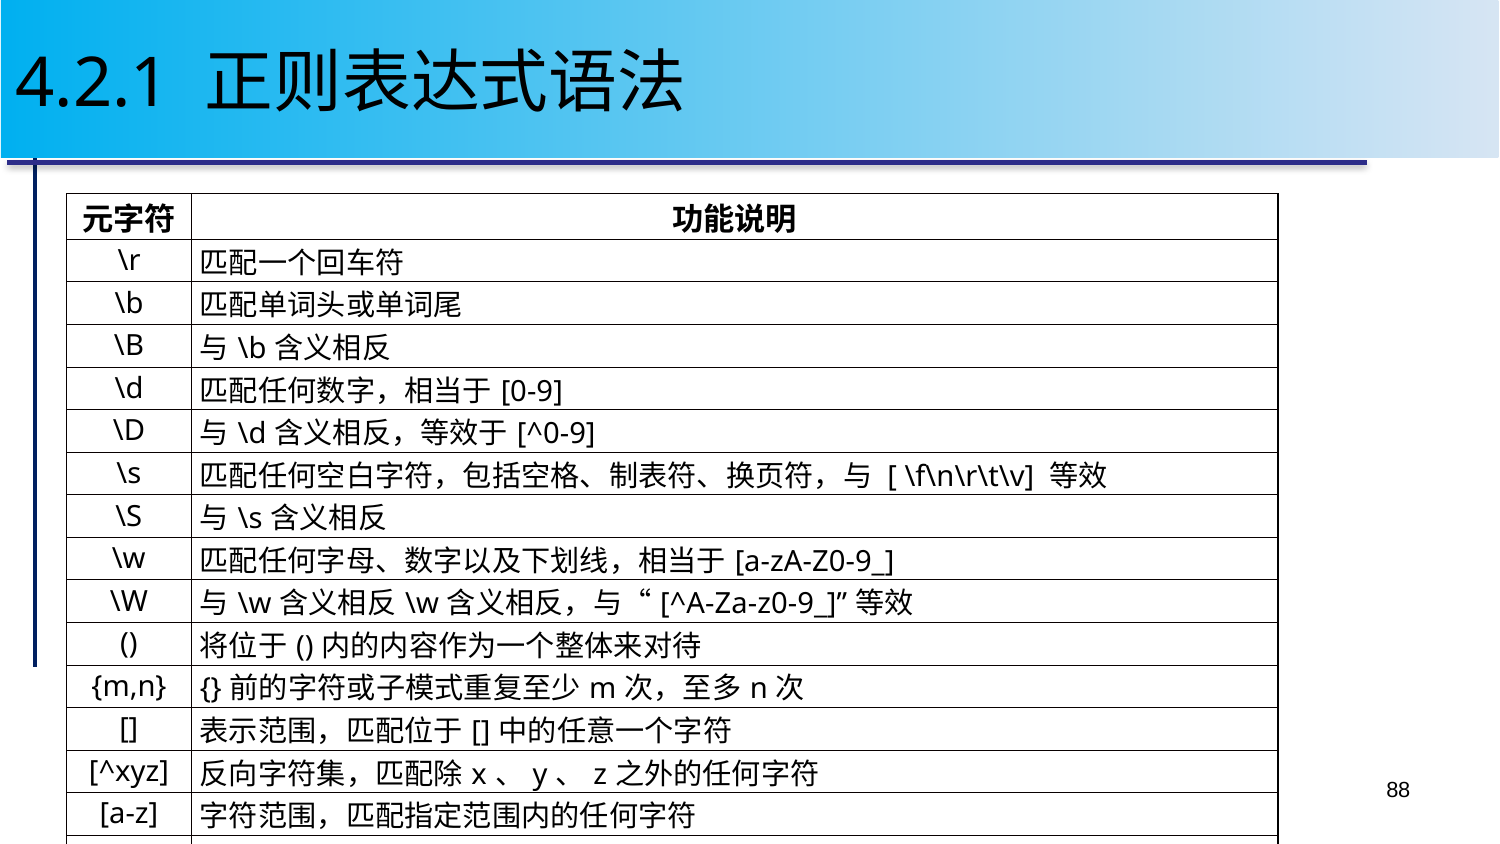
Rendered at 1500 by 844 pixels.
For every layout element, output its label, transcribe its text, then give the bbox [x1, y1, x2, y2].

table_cell 将位于()内的内容作为一个整体来对待 [192, 623, 1277, 665]
table_cell \D [67, 410, 191, 452]
table_cell 反向字符集，匹配除x、y、z之外的任何字符 [192, 751, 1277, 792]
table_header 元字符 [67, 194, 191, 239]
table_cell 匹配单词头或单词尾 [192, 282, 1277, 324]
table_cell [] [67, 708, 191, 750]
table_cell \w [67, 538, 191, 579]
table_cell \r [67, 240, 191, 281]
slide_number 88 [1074, 768, 1425, 828]
table_cell [a-z] [67, 793, 191, 835]
table_cell \S [67, 495, 191, 537]
table_cell 与\w含义相反\w含义相反，与“[^A-Za-z0-9_]”等效 [192, 580, 1277, 622]
table_cell 表示范围，匹配位于[]中的任意一个字符 [192, 708, 1277, 750]
table_cell [^xyz] [67, 751, 191, 792]
table_cell \s [67, 453, 191, 494]
table_cell 匹配任何字母、数字以及下划线，相当于[a-zA-Z0-9_] [192, 538, 1277, 579]
table_cell 反向范围字符，匹配除小写英文字母之外的任何字符 [192, 836, 1277, 844]
table_cell 与\d含义相反，等效于[^0-9] [192, 410, 1277, 452]
table_cell \W [67, 580, 191, 622]
title 4.2.1 正则表达式语法 [0, 0, 1499, 158]
table_cell \d [67, 368, 191, 409]
table_cell [^a-z] [67, 836, 191, 844]
table_cell () [67, 623, 191, 665]
table_cell 匹配一个回车符 [192, 240, 1277, 281]
table_cell 与\b含义相反 [192, 325, 1277, 367]
table_cell {m,n} [67, 666, 191, 707]
table_cell 字符范围，匹配指定范围内的任何字符 [192, 793, 1277, 835]
table_header 功能说明 [192, 194, 1277, 239]
table_cell 匹配任何数字，相当于[0-9] [192, 368, 1277, 409]
table_cell \B [67, 325, 191, 367]
table_cell \b [67, 282, 191, 324]
table_cell {}前的字符或子模式重复至少m次，至多n次 [192, 666, 1277, 707]
table_cell 匹配任何空白字符，包括空格、制表符、换页符，与 [ \f\n\r\t\v] 等效 [192, 453, 1277, 494]
table_cell 与\s含义相反 [192, 495, 1277, 537]
